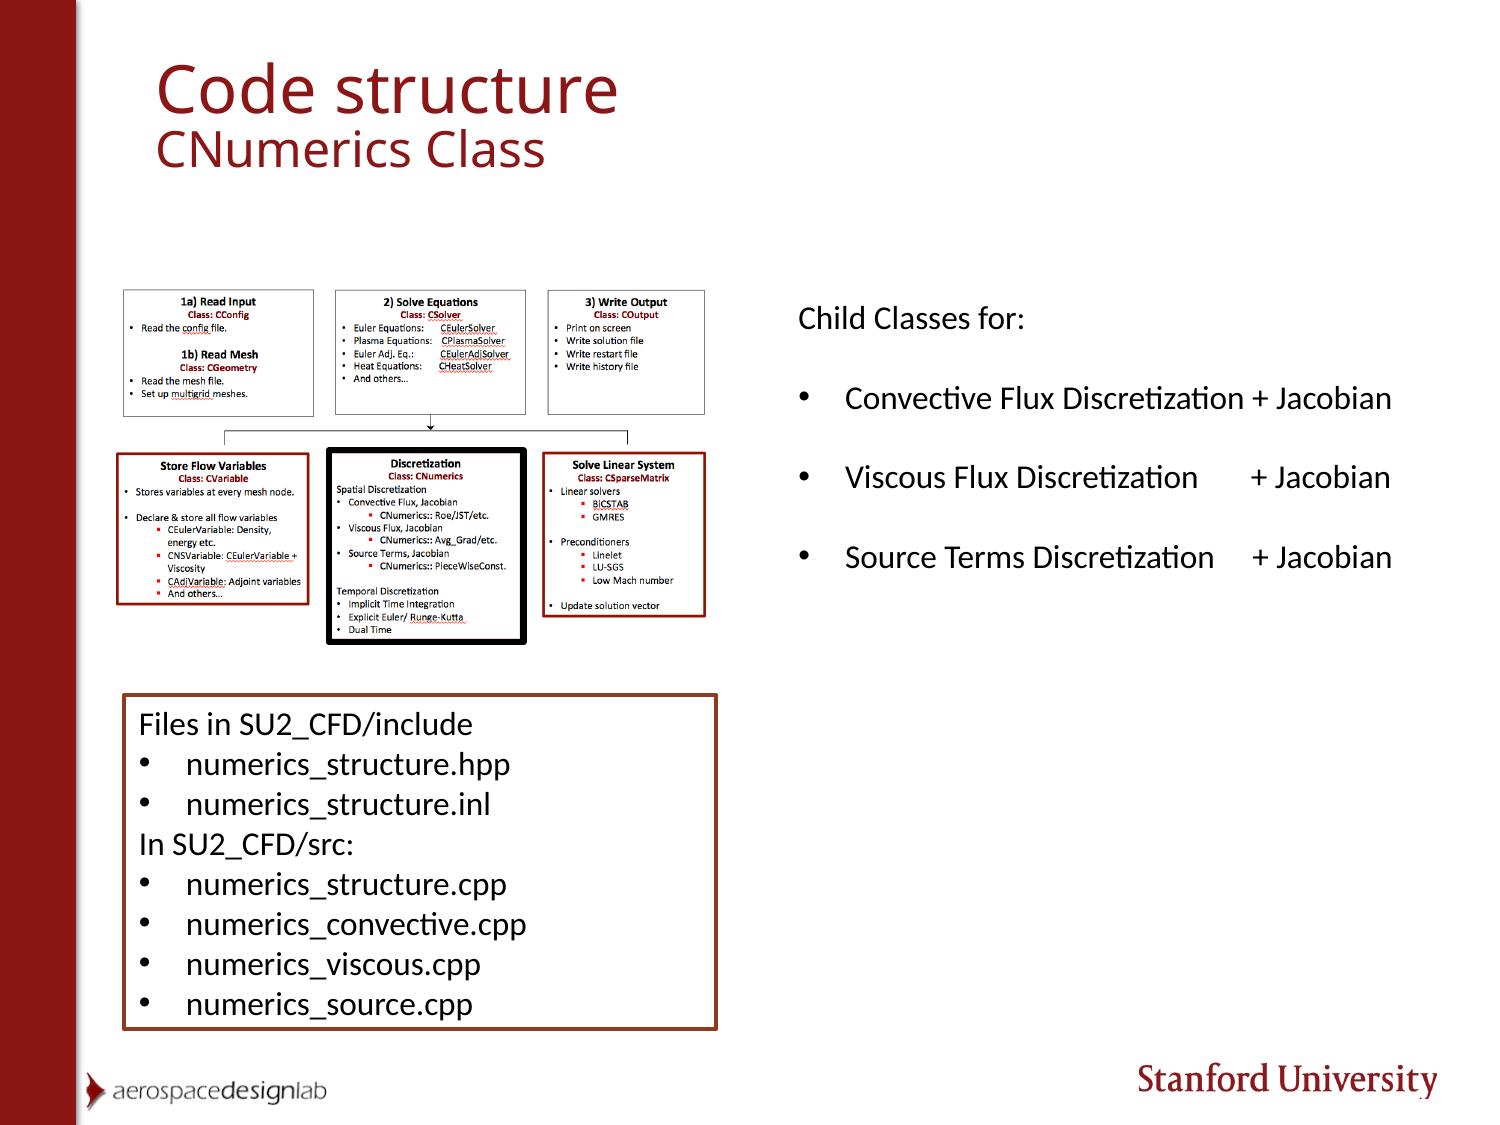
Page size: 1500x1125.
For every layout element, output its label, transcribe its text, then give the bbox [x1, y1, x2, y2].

picture [82, 1071, 330, 1112]
title Code structure CNumerics Class [155, 78, 1420, 186]
text_box Files in SU2_CFD/include numerics_structure.hpp numerics_structure.inl In SU2_CFD/src: numerics_structure.cpp numerics_convective.cpp numerics_viscous.cpp numerics_source.cpp [122, 693, 718, 1031]
picture [110, 286, 711, 648]
text_box Child Classes for: Convective Flux Discretization + Jacobian Viscous Flux Discretization + Jacobian Source Terms Discretization + Jacobian [783, 288, 1446, 583]
